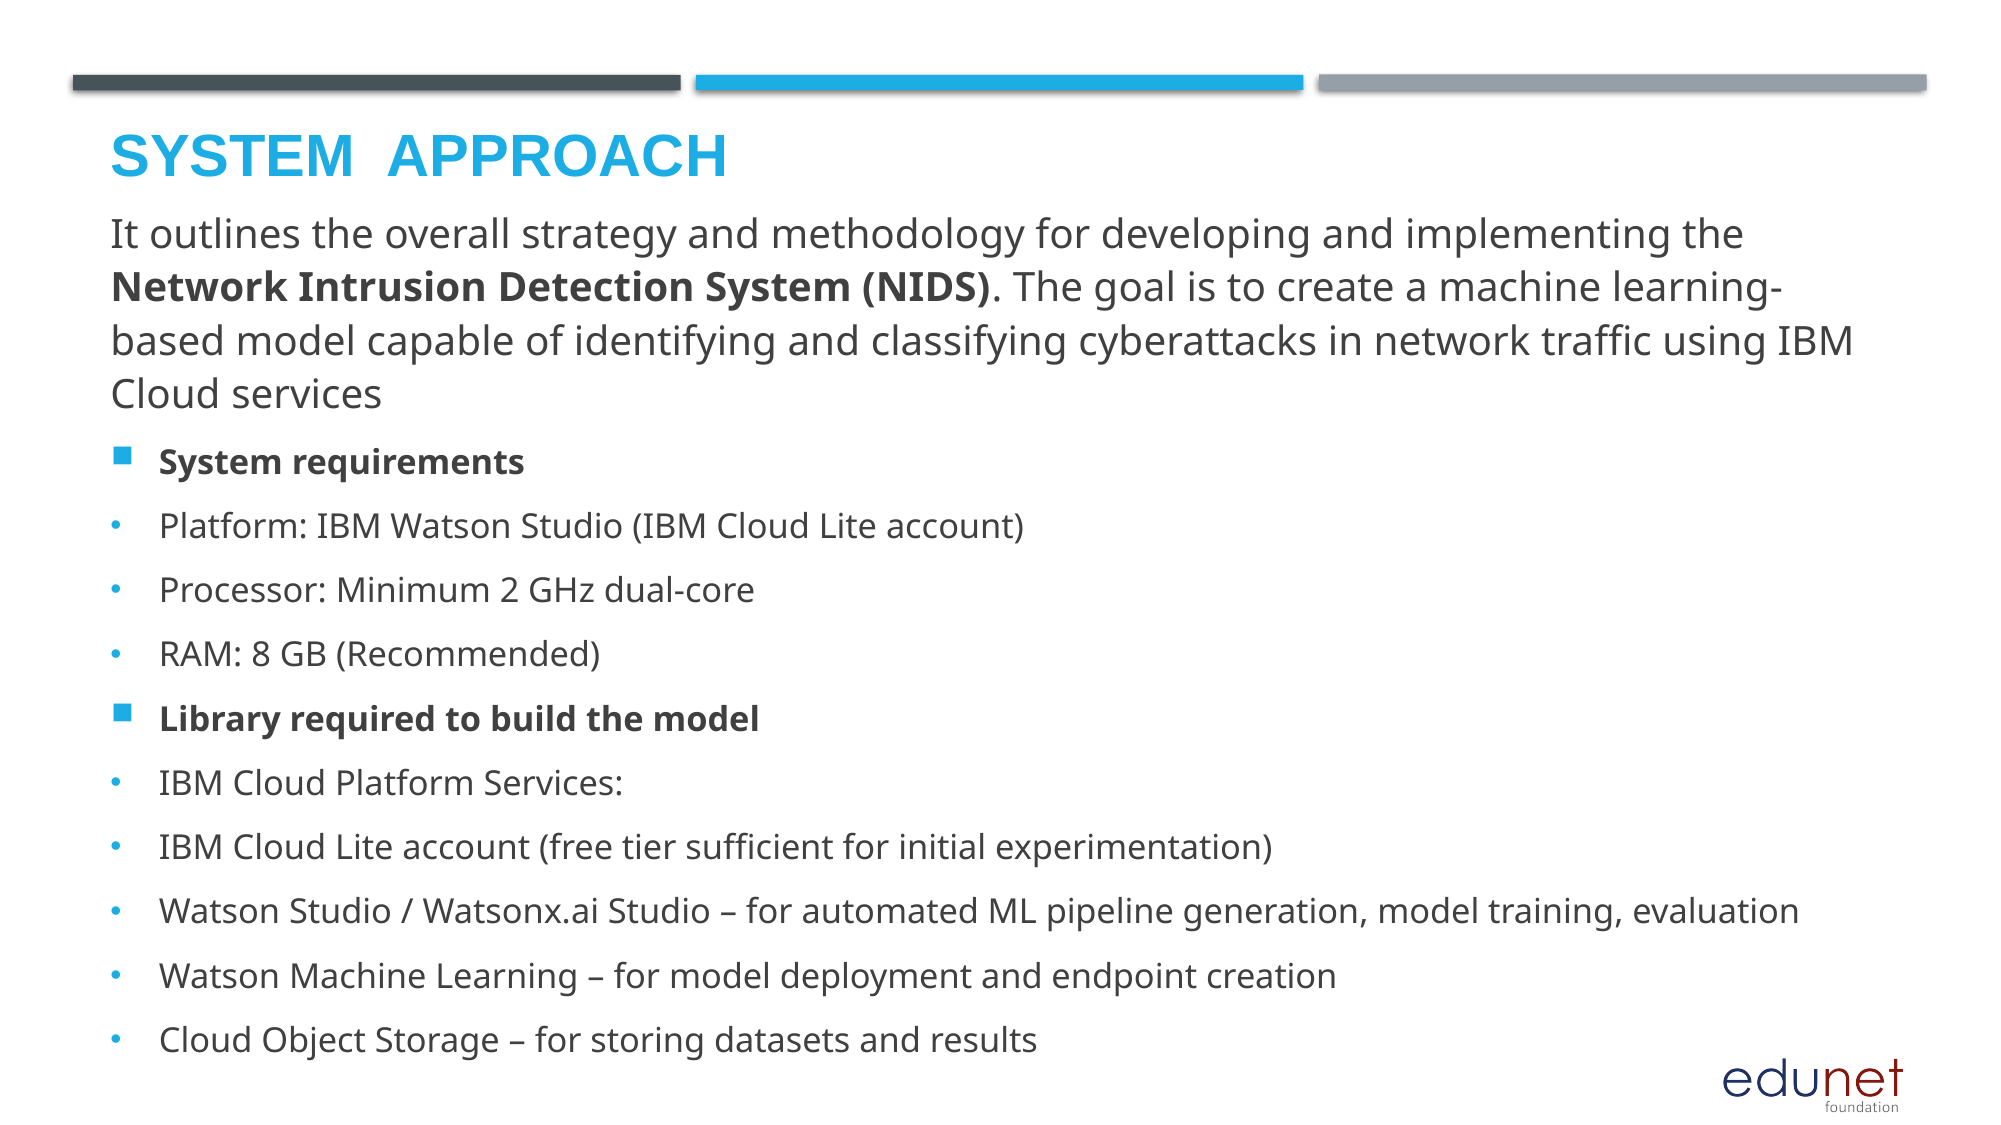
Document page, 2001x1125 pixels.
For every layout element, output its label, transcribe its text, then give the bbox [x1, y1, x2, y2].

picture [1719, 1070, 1905, 1116]
list It outlines the overall strategy and methodology for developing and implementing the Network Intrusion Detection System (NIDS). The goal is to create a machine learning-based model capable of identifying and classifying cyberattacks in network traffic using IBM Cloud services System requirements Platform: IBM Watson Studio (IBM Cloud Lite account) Processor: Minimum 2 GHz dual-core RAM: 8 GB (Recommended) Library required to build the model IBM Cloud Platform Services: IBM Cloud Lite account (free tier sufficient for initial experimentation) Watson Studio / Watsonx.ai Studio – for automated ML pipeline generation, model training, evaluation Watson Machine Learning – for model deployment and endpoint creation Cloud Object Storage – for storing datasets and results [95, 195, 1905, 1070]
title System Approach [95, 108, 1905, 195]
